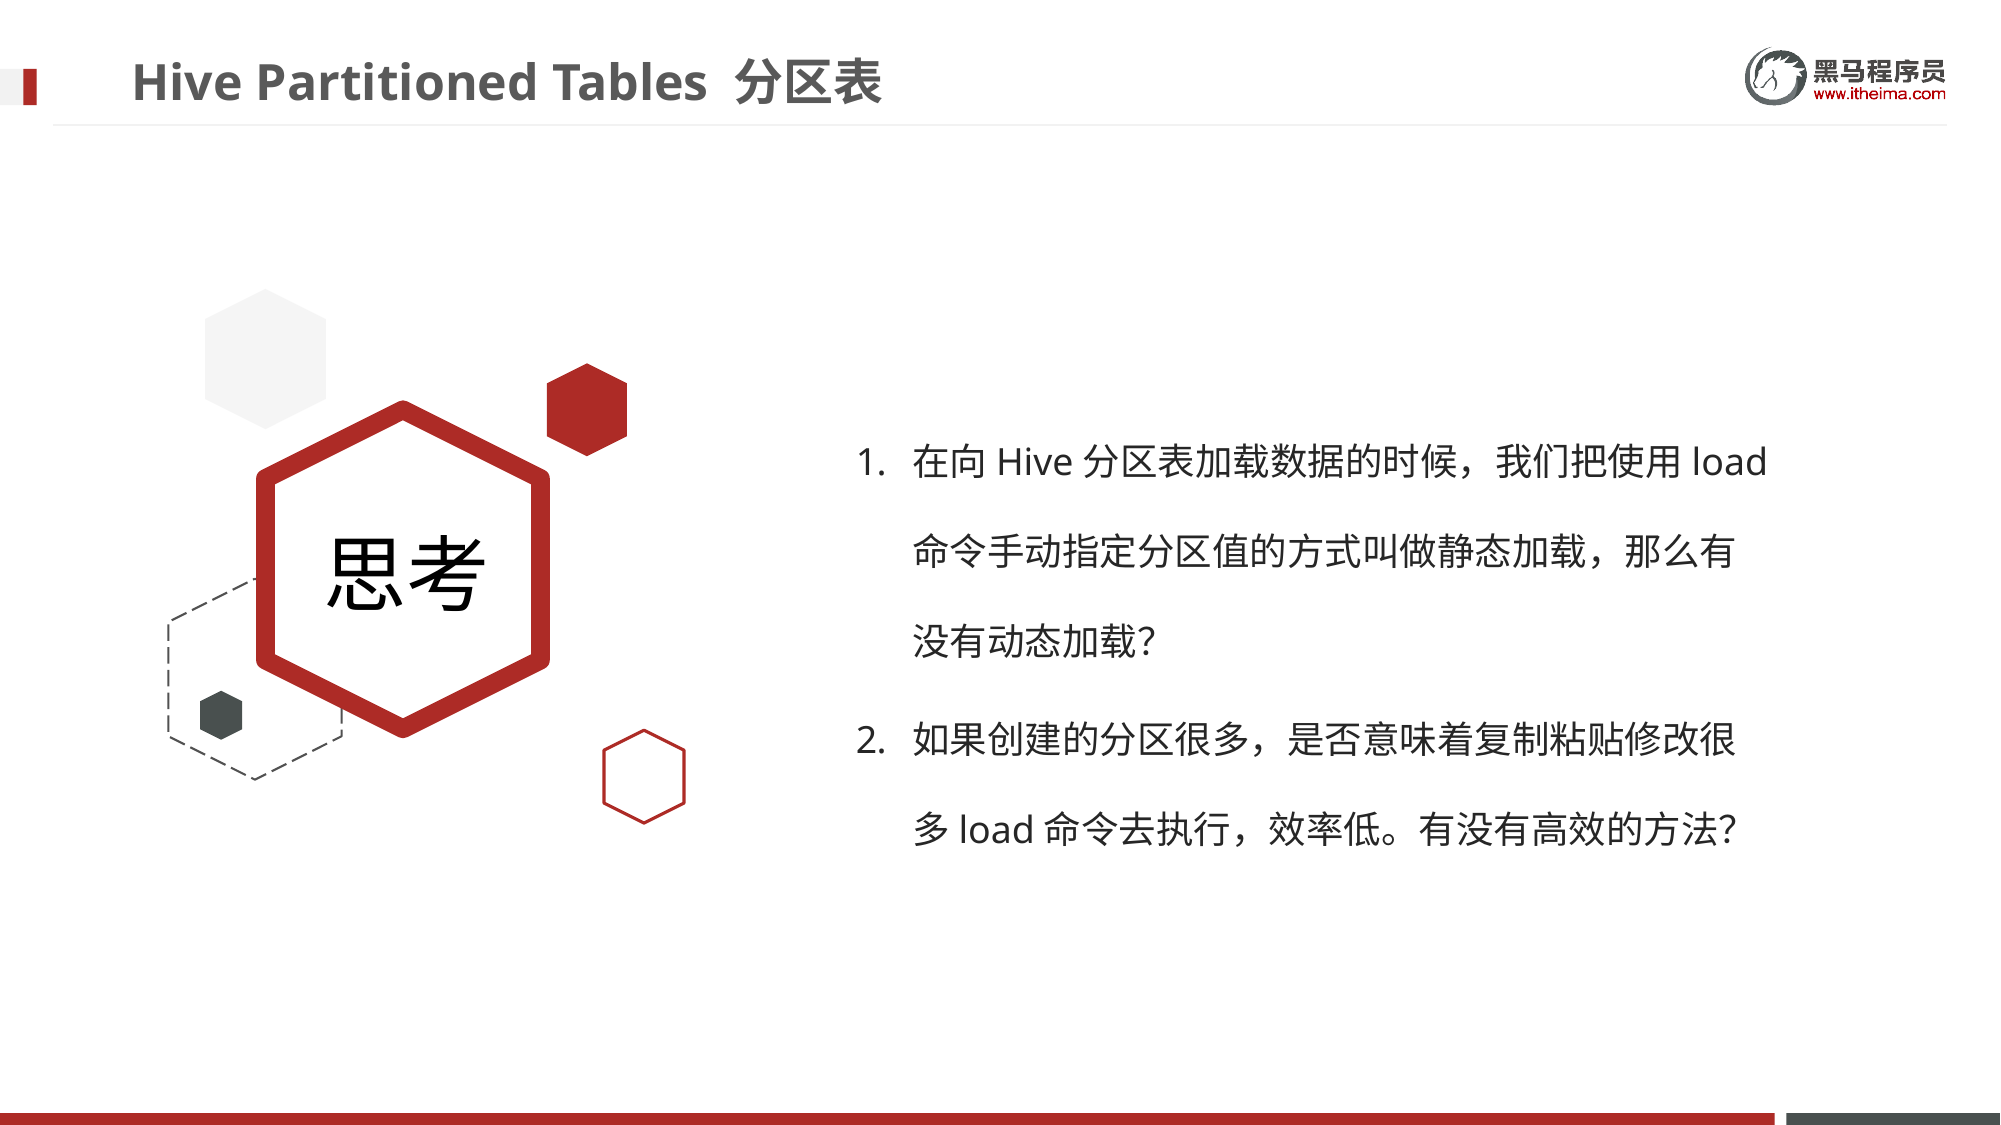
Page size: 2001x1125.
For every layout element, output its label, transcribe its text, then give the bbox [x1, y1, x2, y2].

title Hive Partitioned Tables 分区表 [116, 38, 1556, 124]
picture [1744, 46, 1946, 106]
list 在向Hive分区表加载数据的时候，我们把使用load命令手动指定分区值的方式叫做静态加载，那么有没有动态加载？ 如果创建的分区很多，是否意味着复制粘贴修改很多load命令去执行，效率低。有没有高效的方法？ [841, 235, 1786, 1009]
